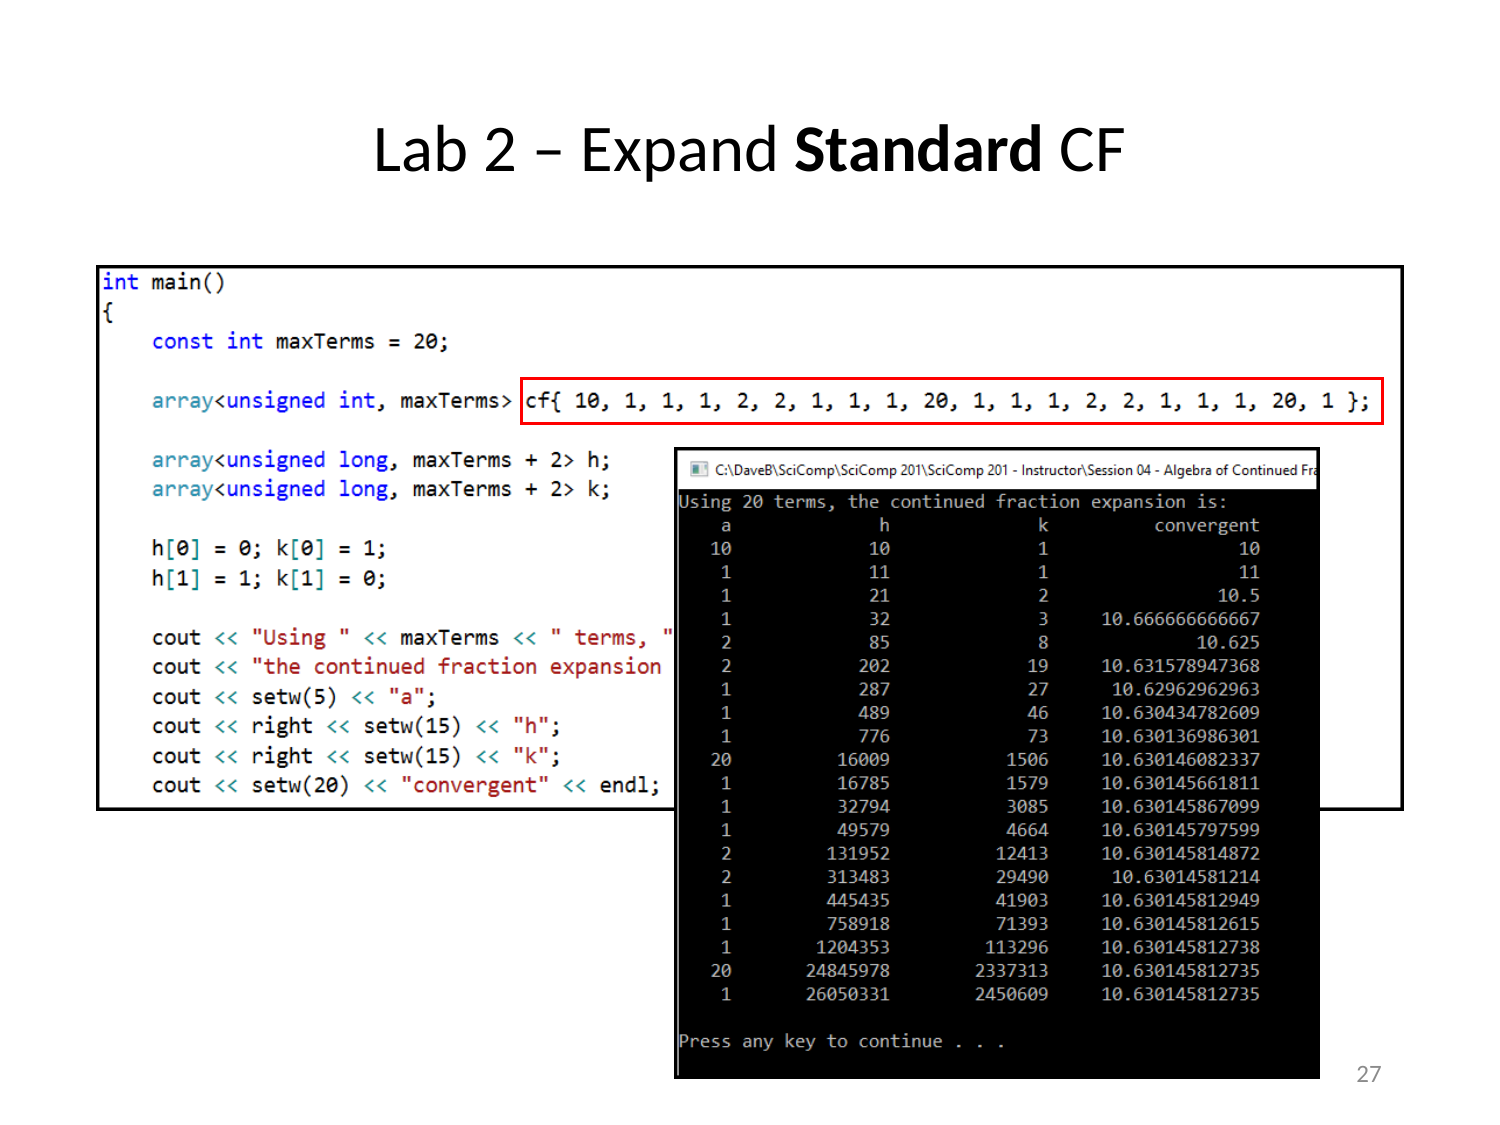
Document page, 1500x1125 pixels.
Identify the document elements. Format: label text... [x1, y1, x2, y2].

picture [96, 265, 1404, 1079]
slide_number 27 [1059, 1042, 1397, 1103]
title Lab 2 – Expand Standard CF [103, 59, 1397, 241]
